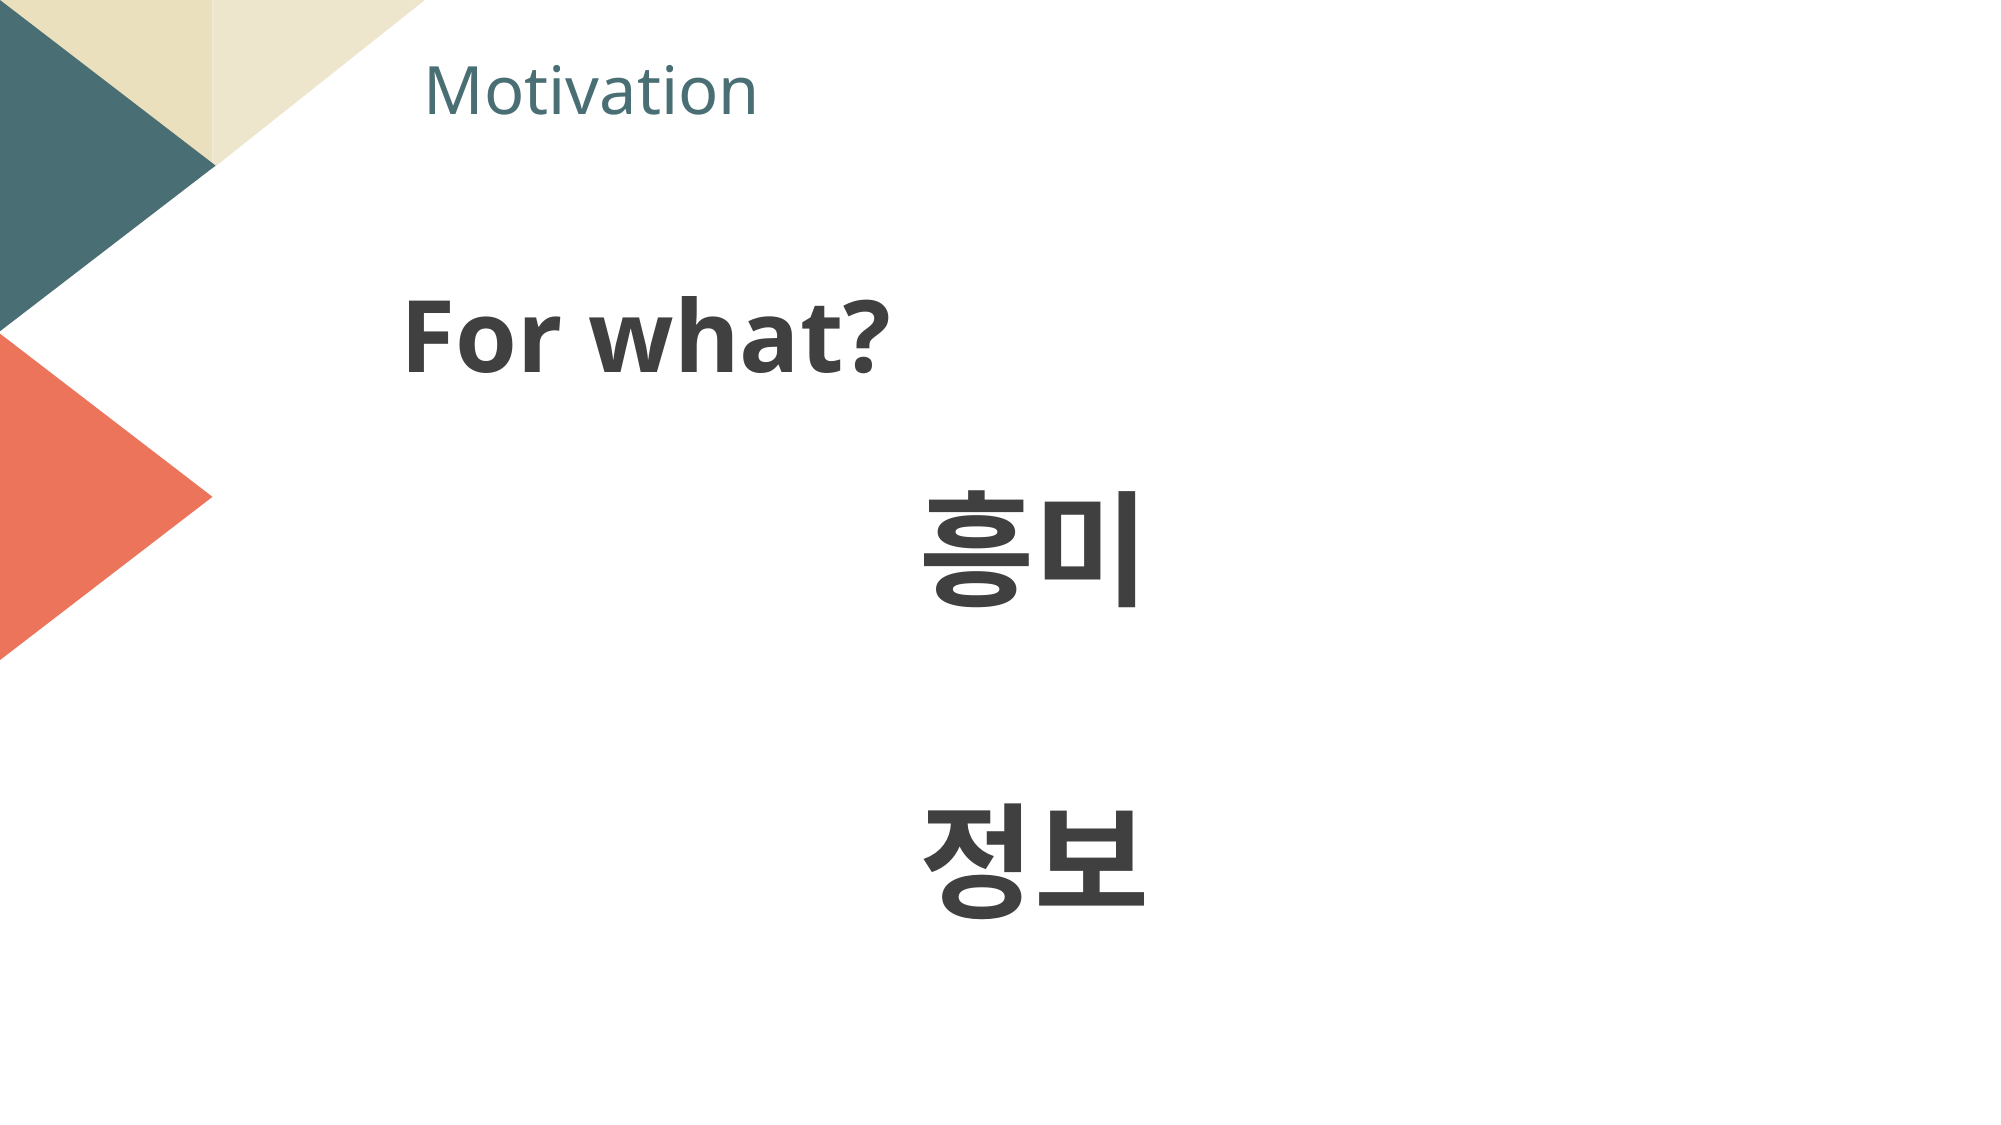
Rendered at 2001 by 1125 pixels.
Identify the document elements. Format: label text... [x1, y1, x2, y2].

text_box 흥미 정보 [141, 481, 1928, 1076]
text_box For what? [0, 279, 1362, 442]
text_box Motivation [408, 49, 1318, 138]
